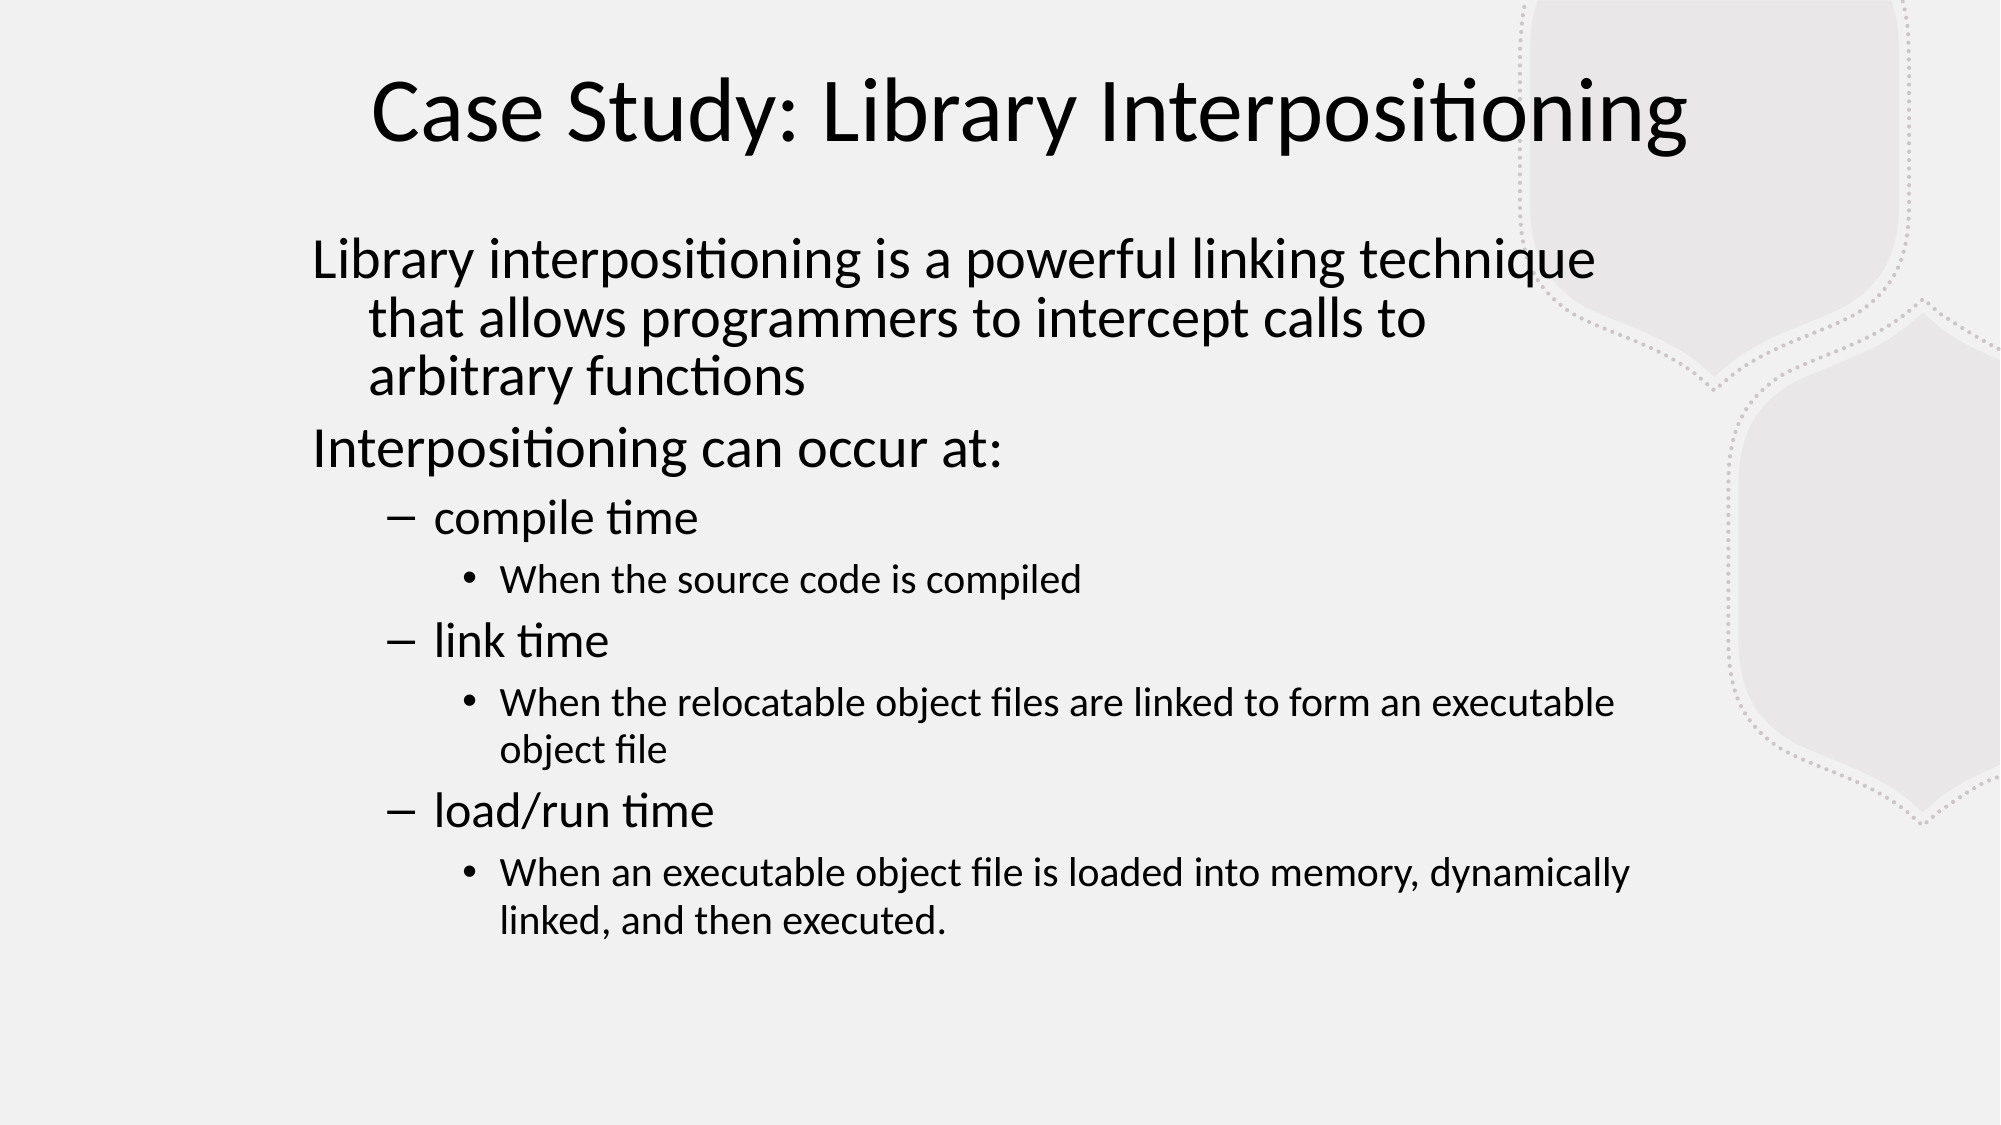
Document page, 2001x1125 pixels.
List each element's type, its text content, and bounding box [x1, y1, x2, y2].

text_box Case Study: Library Interpositioning [316, 0, 1747, 223]
text_box Library interpositioning is a powerful linking technique that allows programmers to intercept calls to arbitrary functions Interpositioning can occur at: compile time When the source code is compiled link time When the relocatable object files are linked to form an executable object file load/run time When an executable object file is loaded into memory, dynamically linked, and then executed. [297, 224, 1661, 1082]
